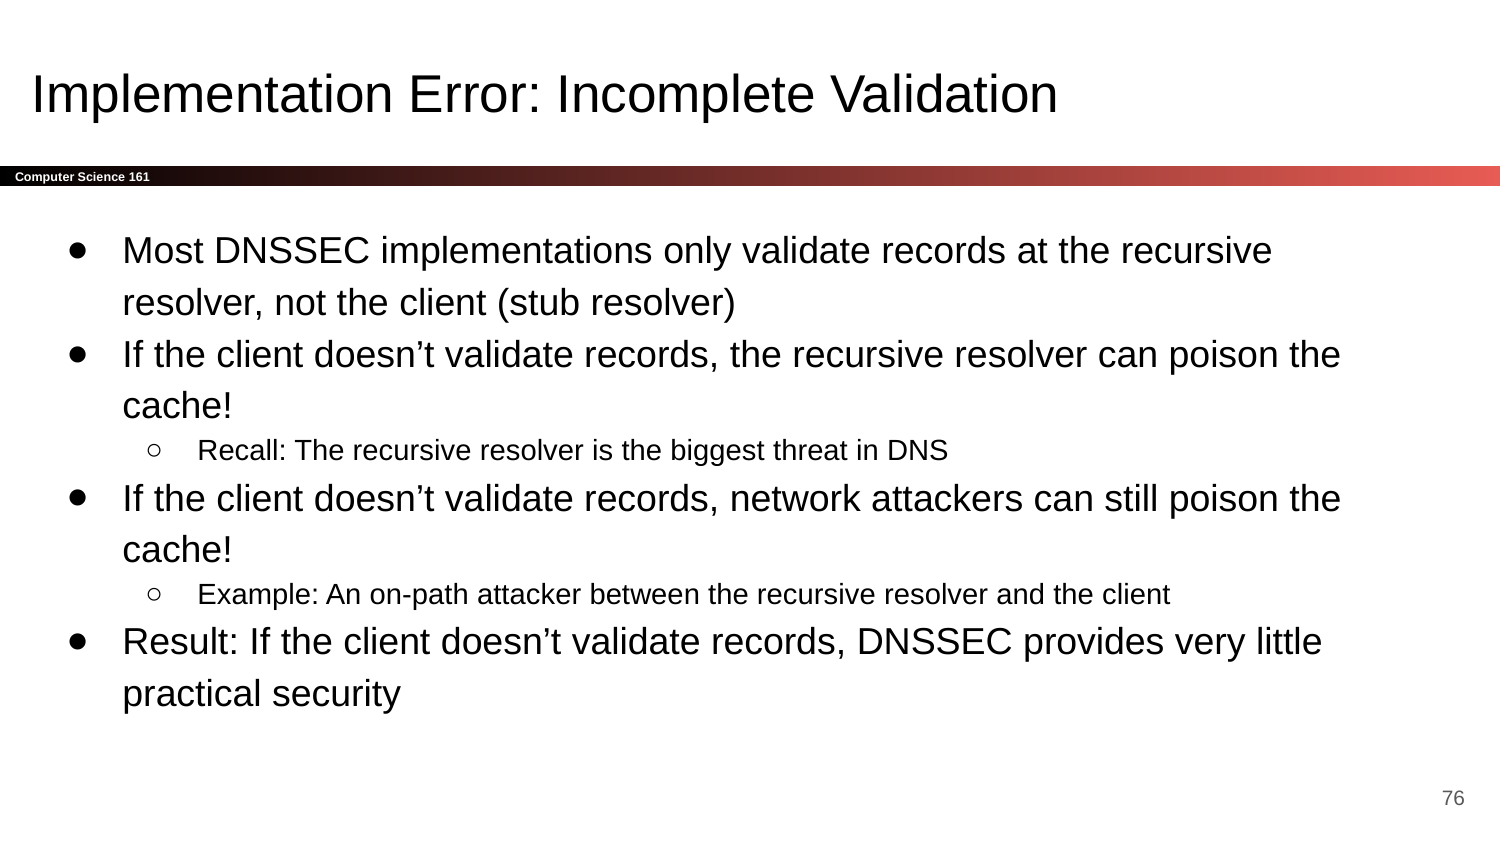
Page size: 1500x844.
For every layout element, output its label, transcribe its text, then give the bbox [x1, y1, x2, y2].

title Implementation Error: Incomplete Validation [16, 44, 1415, 139]
slide_number ‹#› [1389, 764, 1480, 830]
list Most DNSSEC implementations only validate records at the recursive resolver, not the client (stub resolver) If the client doesn’t validate records, the recursive resolver can poison the cache! Recall: The recursive resolver is the biggest threat in DNS If the client doesn’t validate records, network attackers can still poison the cache! Example: An on-path attacker between the recursive resolver and the client Result: If the client doesn’t validate records, DNSSEC provides very little practical security [32, 204, 1431, 823]
